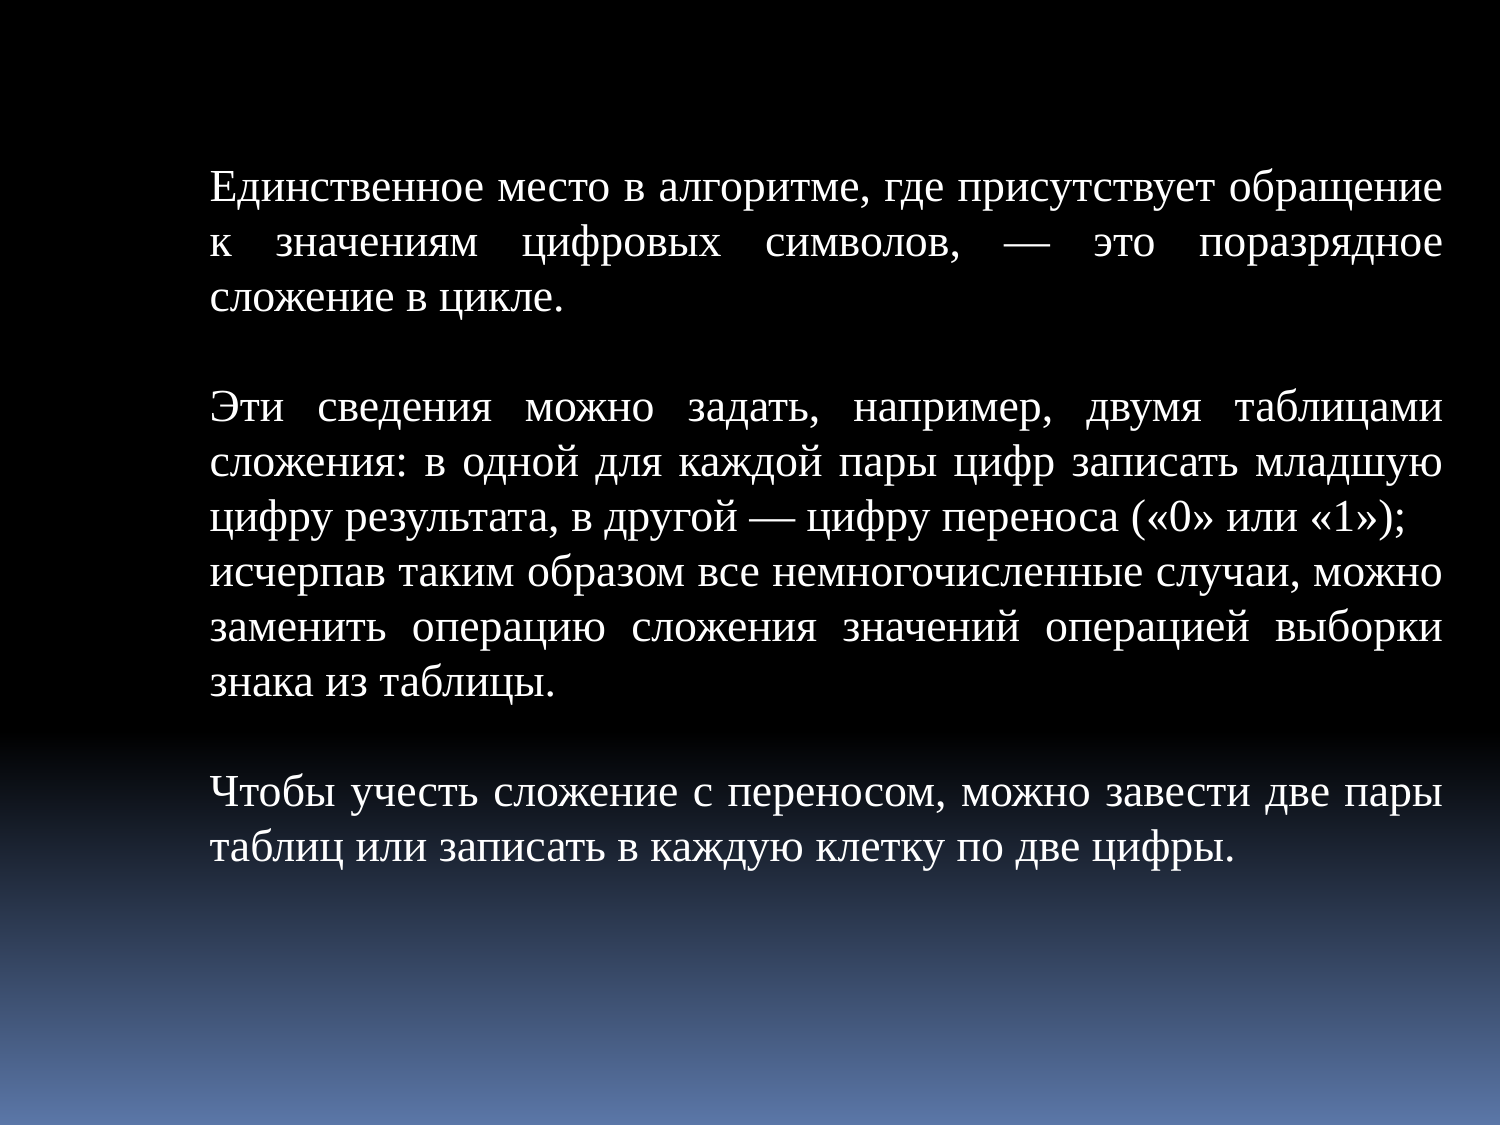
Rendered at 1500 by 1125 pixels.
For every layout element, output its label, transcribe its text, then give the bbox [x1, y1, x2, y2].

text_box Единственное место в алгоритме, где присутствует обращение к значениям цифровых символов, — это поразрядное сложение в цикле. Эти сведения можно задать, например, двумя таблицами сложения: в одной для каждой пары цифр записать младшую цифру результата, в другой — цифру переноса («0» или «1»); исчерпав таким образом все немногочисленные случаи, можно заменить операцию сложения значений операцией выборки знака из таблицы. Чтобы учесть сложение с переносом, можно завести две пары таблиц или записать в каждую клетку по две цифры. [194, 148, 1459, 879]
